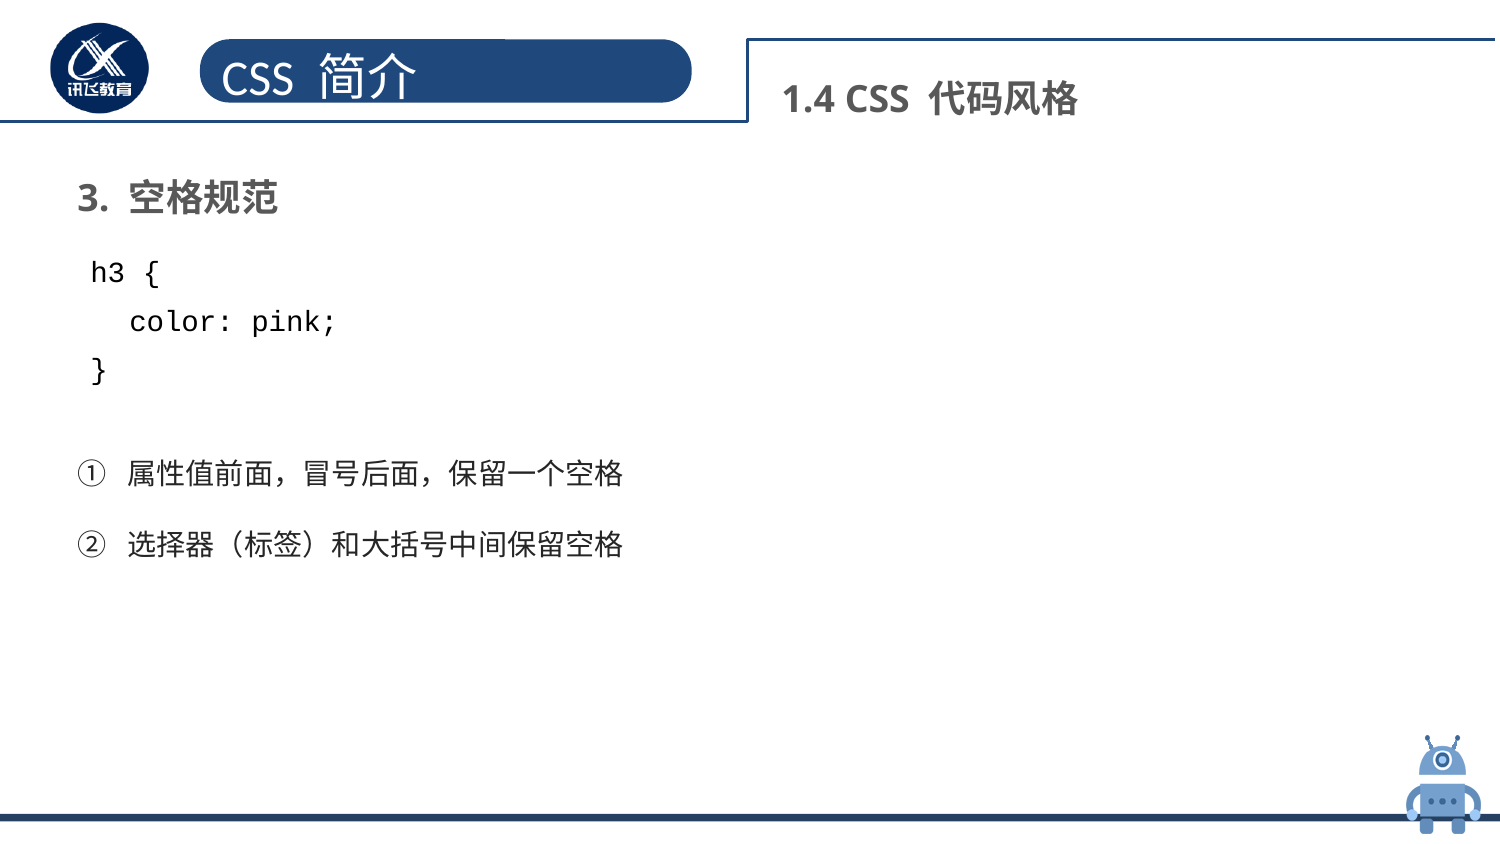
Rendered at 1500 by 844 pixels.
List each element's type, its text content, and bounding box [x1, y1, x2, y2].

text_box 1.4 CSS 代码风格 [753, 67, 1094, 128]
text_box 3. 空格规范 h3 { color: pink; } ① 属性值前面，冒号后面，保留一个空格 ② 选择器（标签）和大括号中间保留空格 [62, 171, 1147, 562]
picture [41, 14, 159, 122]
picture [1391, 721, 1496, 842]
text_box CSS 简介 [206, 38, 433, 114]
